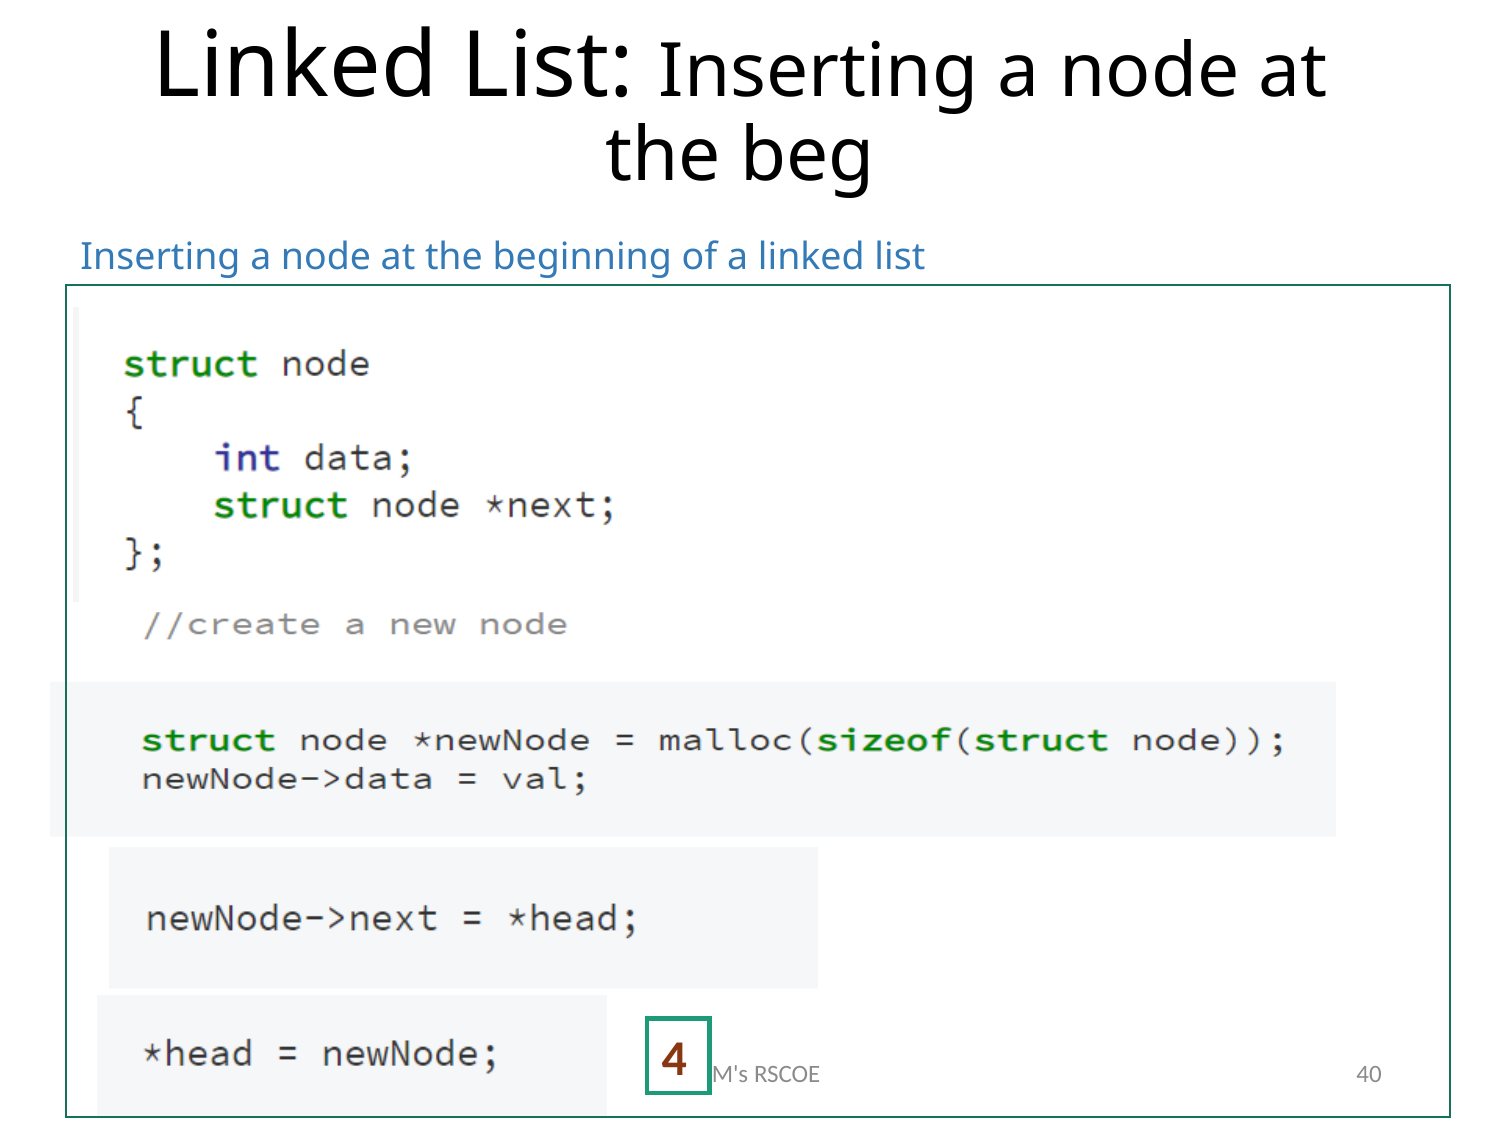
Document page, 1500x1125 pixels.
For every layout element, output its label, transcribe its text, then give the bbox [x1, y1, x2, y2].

text_box [65, 284, 1451, 1118]
picture [49, 307, 1336, 1118]
text_box 4 [646, 1031, 710, 1094]
text_box Inserting a node at the beginning of a linked list [65, 224, 1397, 284]
title Linked List: Inserting a node at the beg [93, 0, 1388, 216]
